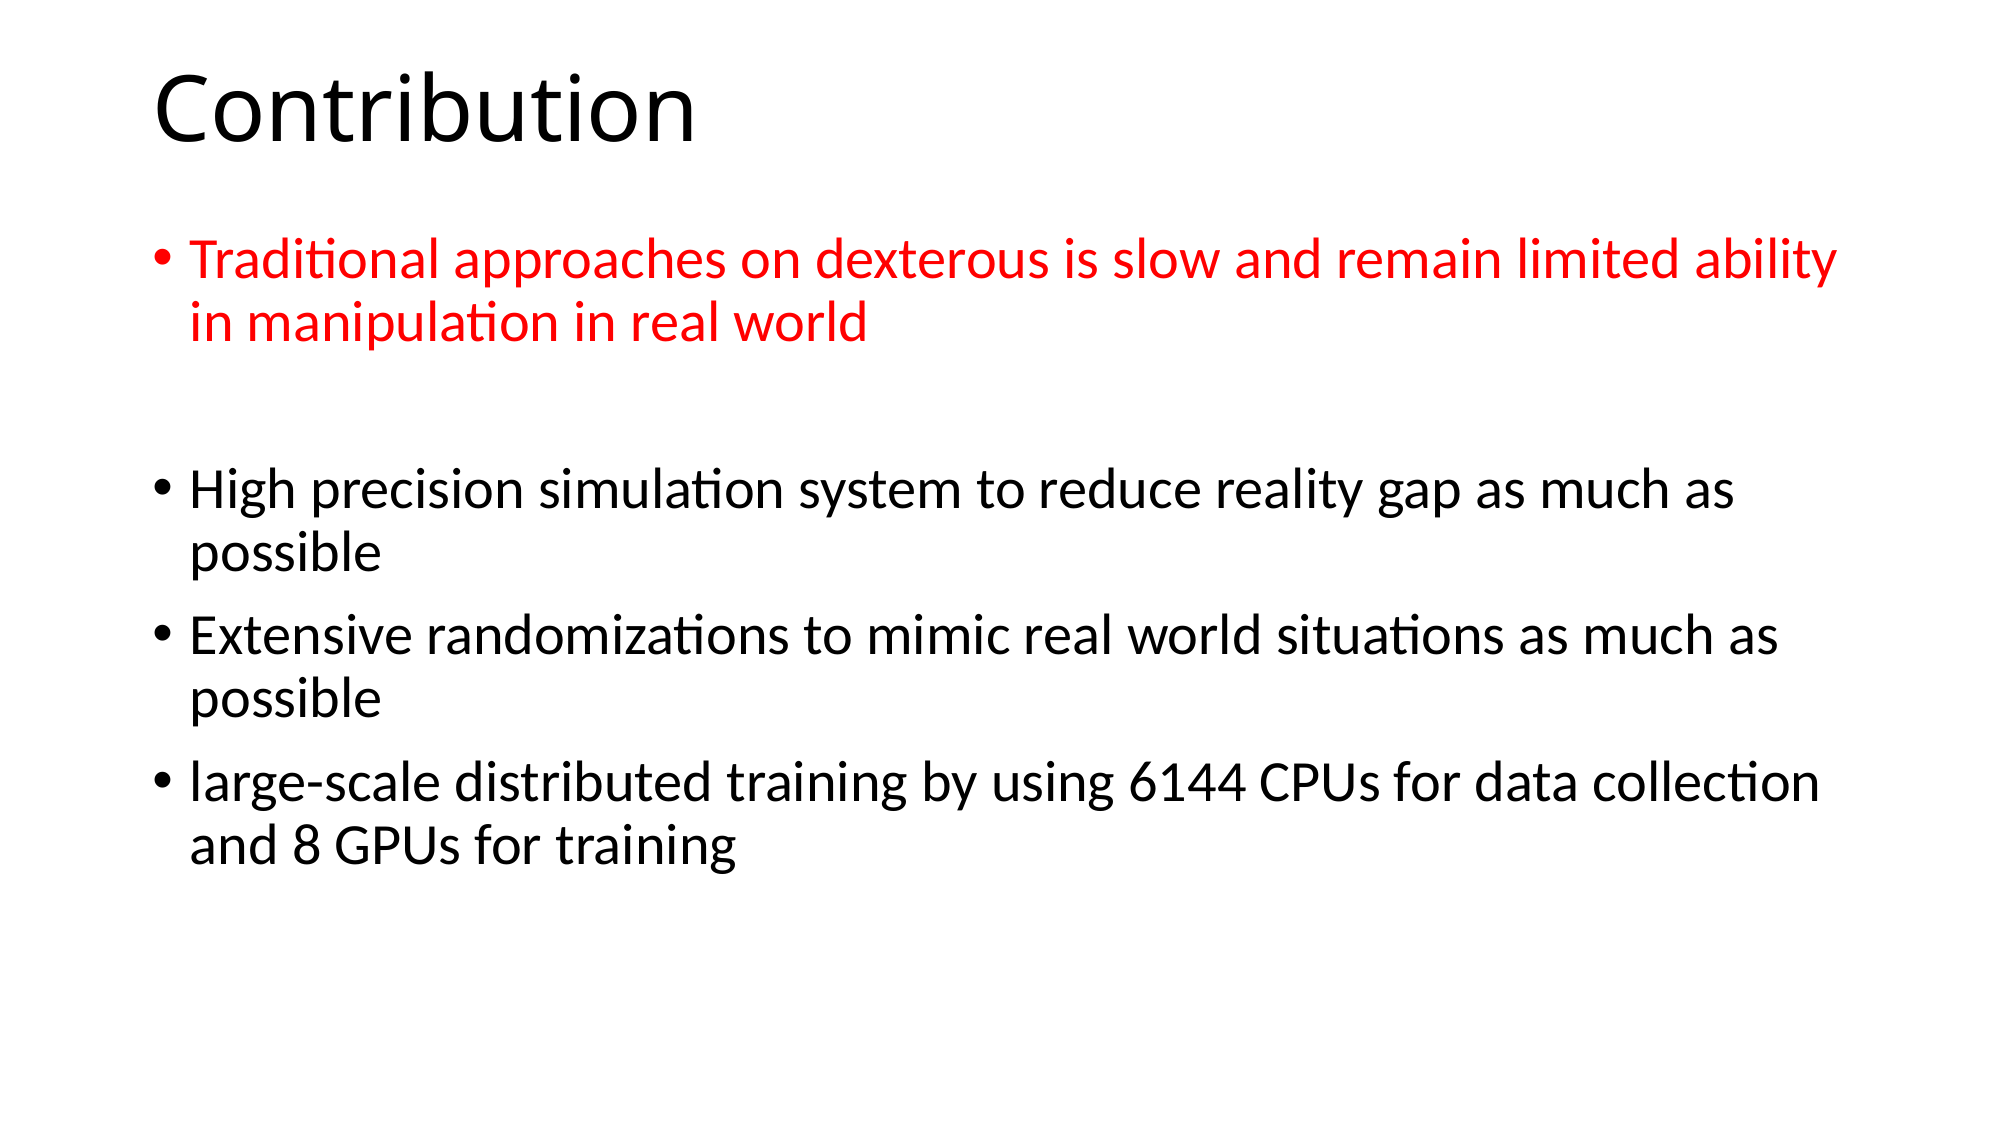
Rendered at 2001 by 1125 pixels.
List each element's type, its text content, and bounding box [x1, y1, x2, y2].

title Contribution [137, 3, 1863, 220]
list Traditional approaches on dexterous is slow and remain limited ability in manipulation in real world High precision simulation system to reduce reality gap as much as possible Extensive randomizations to mimic real world situations as much as possible large-scale distributed training by using 6144 CPUs for data collection and 8 GPUs for training [137, 220, 1863, 935]
